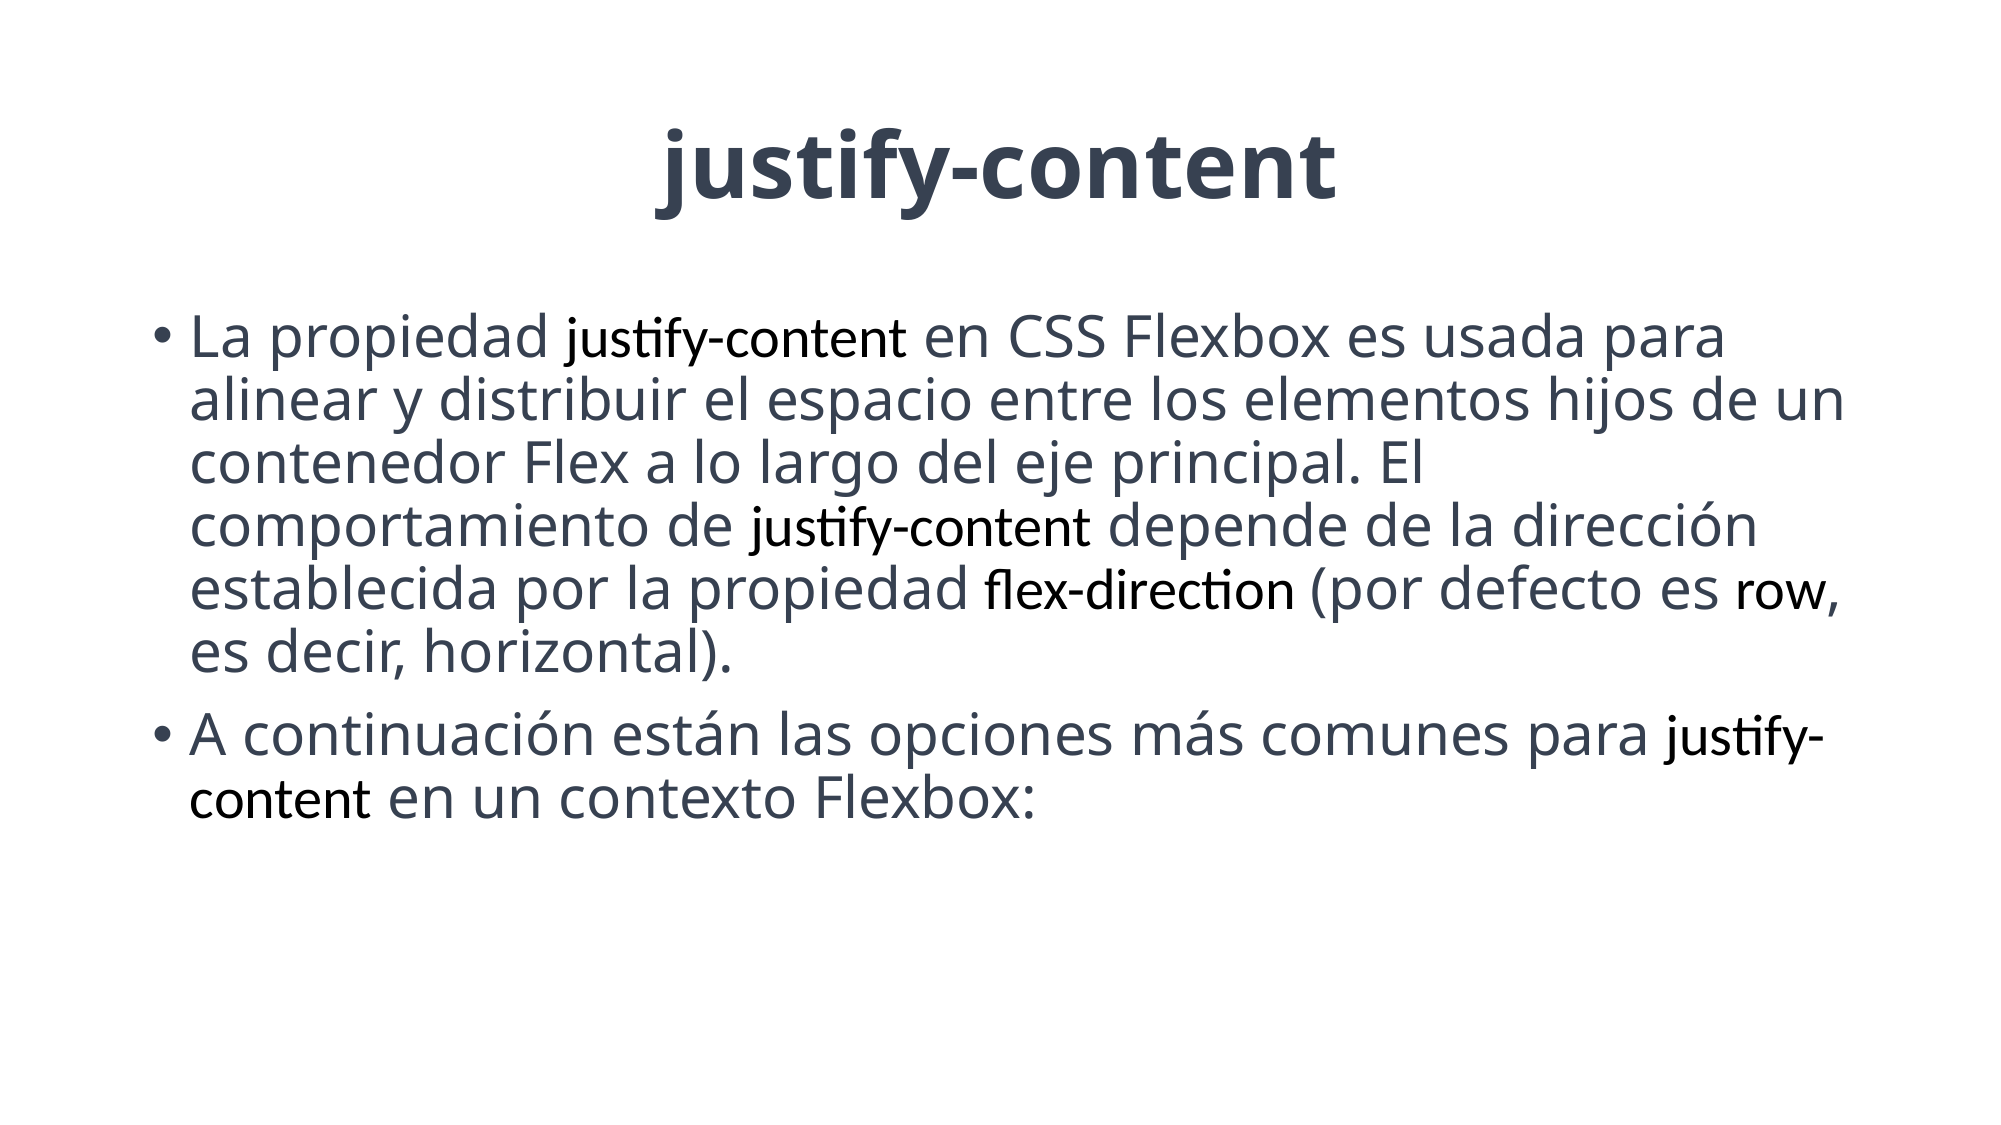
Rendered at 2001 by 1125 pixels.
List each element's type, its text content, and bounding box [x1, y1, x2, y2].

title justify-content [137, 59, 1863, 278]
list La propiedad justify-content en CSS Flexbox es usada para alinear y distribuir el espacio entre los elementos hijos de un contenedor Flex a lo largo del eje principal. El comportamiento de justify-content depende de la dirección establecida por la propiedad flex-direction (por defecto es row, es decir, horizontal). A continuación están las opciones más comunes para justify-content en un contexto Flexbox: [137, 299, 1863, 1014]
